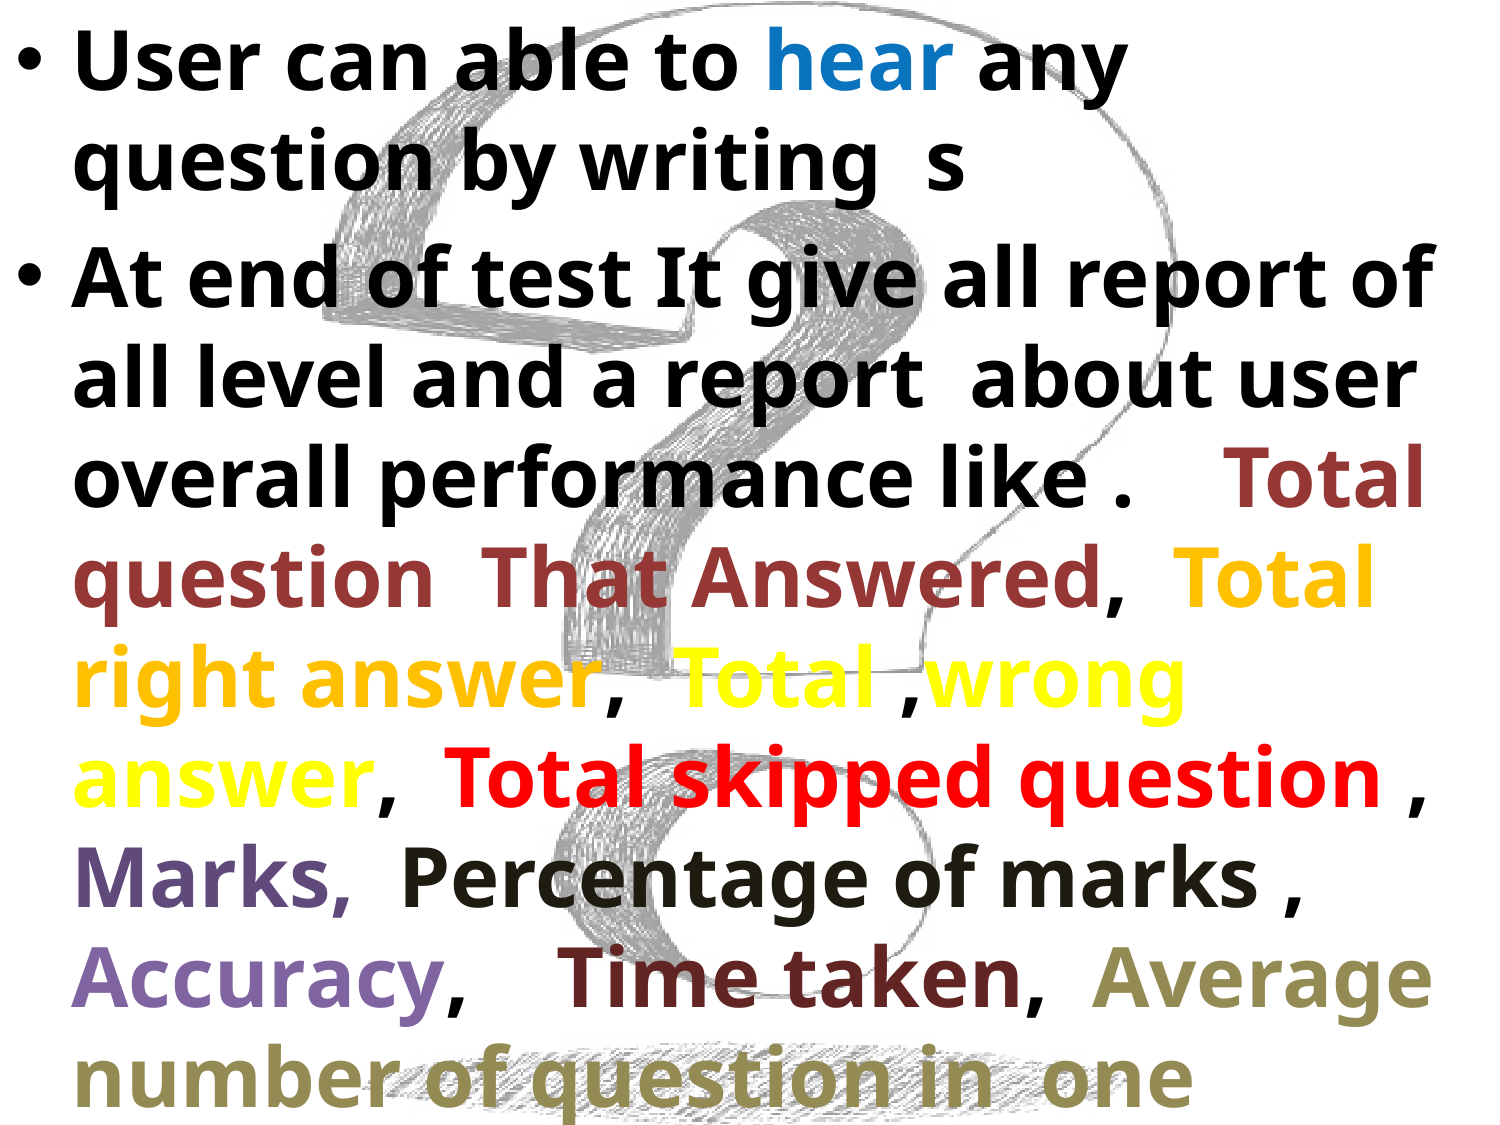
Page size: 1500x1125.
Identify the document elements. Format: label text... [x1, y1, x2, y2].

list User can able to hear any question by writing s At end of test It give all report of all level and a report about user overall performance like . Total question That Answered, Total right answer, Total ,wrong answer, Total skipped question , Marks, Percentage of marks , Accuracy, Time taken, Average number of question in one minute [0, 0, 1500, 1125]
